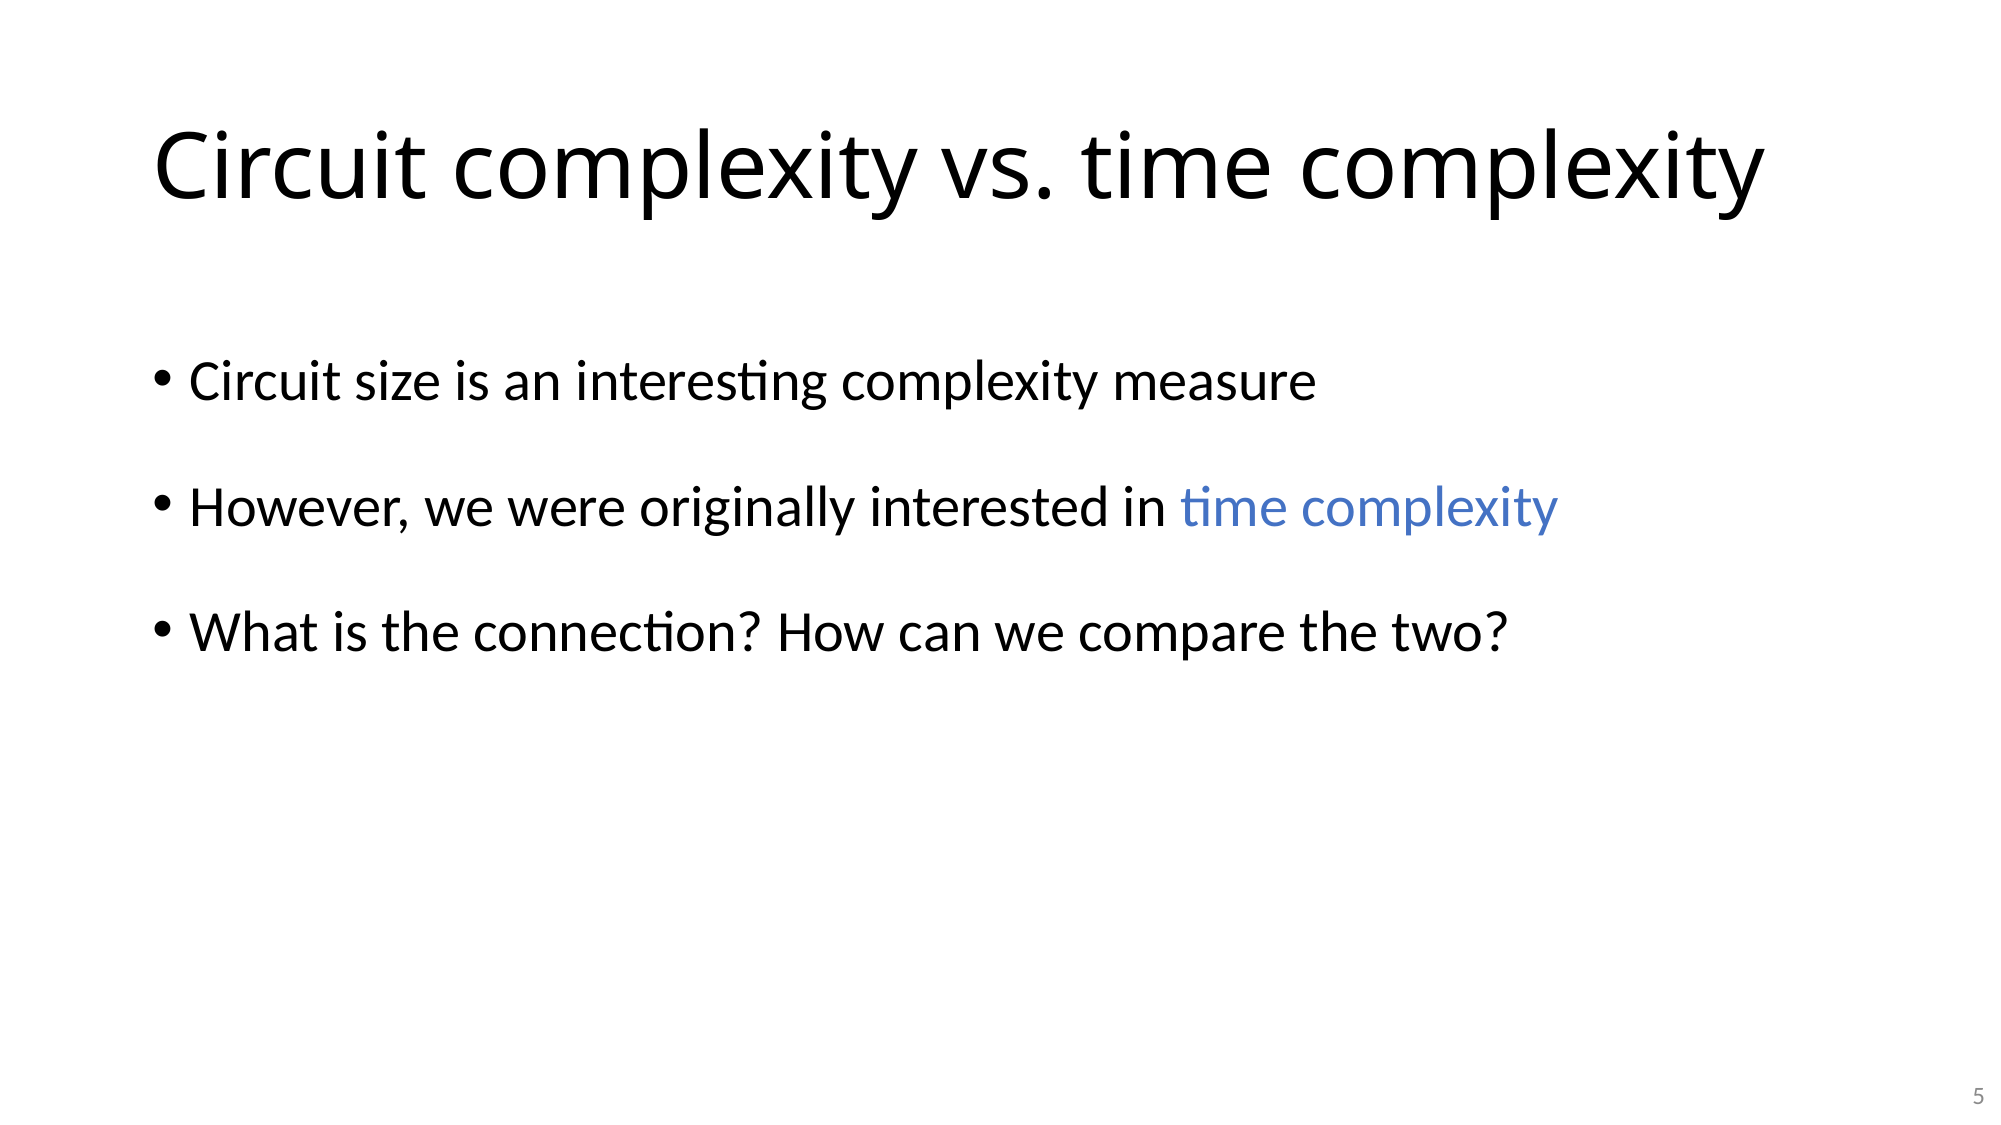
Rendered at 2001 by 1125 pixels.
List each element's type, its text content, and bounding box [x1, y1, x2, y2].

title Circuit complexity vs. time complexity [137, 59, 1863, 278]
list Circuit size is an interesting complexity measure However, we were originally interested in time complexity What is the connection? How can we compare the two? [137, 299, 1863, 1014]
slide_number 5 [1550, 1064, 2000, 1125]
